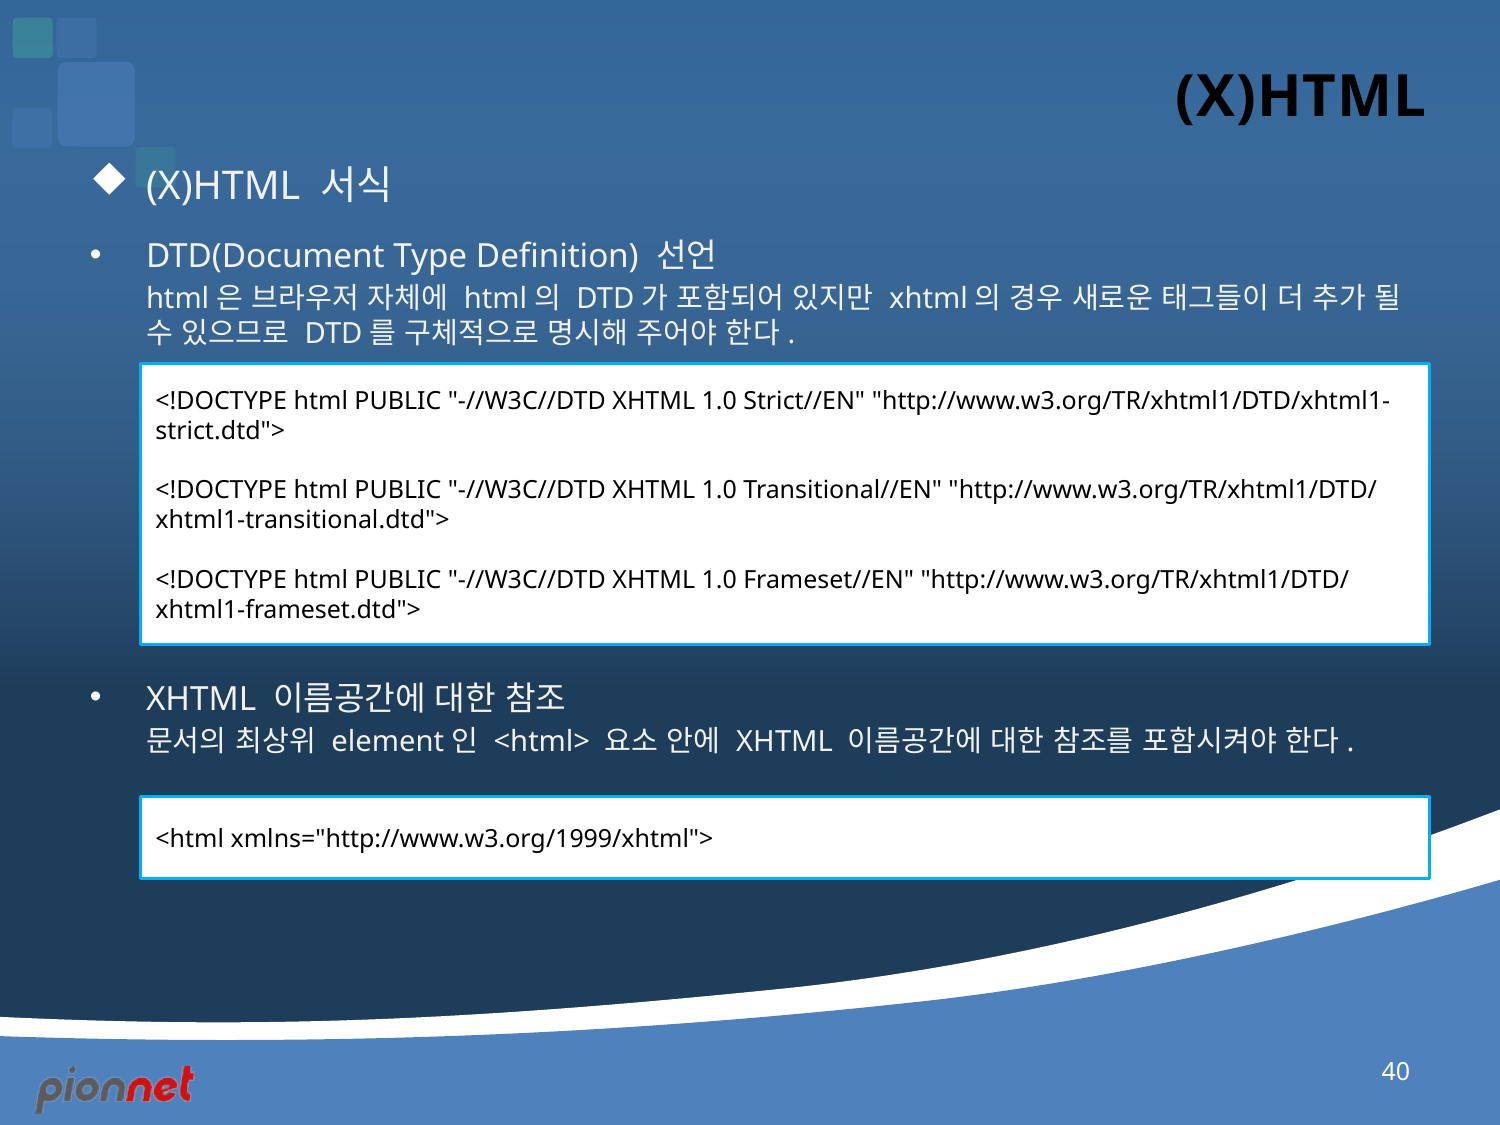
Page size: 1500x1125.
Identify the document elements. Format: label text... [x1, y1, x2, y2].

text_box <!DOCTYPE html PUBLIC "-//W3C//DTD XHTML 1.0 Strict//EN" "http://www.w3.org/TR/xhtml1/DTD/xhtml1-strict.dtd"> <!DOCTYPE html PUBLIC "-//W3C//DTD XHTML 1.0 Transitional//EN" "http://www.w3.org/TR/xhtml1/DTD/xhtml1-transitional.dtd"> <!DOCTYPE html PUBLIC "-//W3C//DTD XHTML 1.0 Frameset//EN" "http://www.w3.org/TR/xhtml1/DTD/xhtml1-frameset.dtd"> [139, 362, 1431, 646]
slide_number 40 [1074, 1042, 1425, 1103]
picture [35, 1066, 195, 1114]
title (X)HTML [75, 45, 1442, 127]
list (X)HTML 서식 DTD(Document Type Definition) 선언 html은 브라우저 자체에 html의 DTD가 포함되어 있지만 xhtml의 경우 새로운 태그들이 더 추가 될 수 있으므로 DTD를 구체적으로 명시해 주어야 한다. XHTML 이름공간에 대한 참조 문서의 최상위 element인 <html> 요소 안에 XHTML 이름공간에 대한 참조를 포함시켜야 한다. [73, 127, 1443, 1056]
text_box <html xmlns="http://www.w3.org/1999/xhtml"> [139, 795, 1431, 880]
